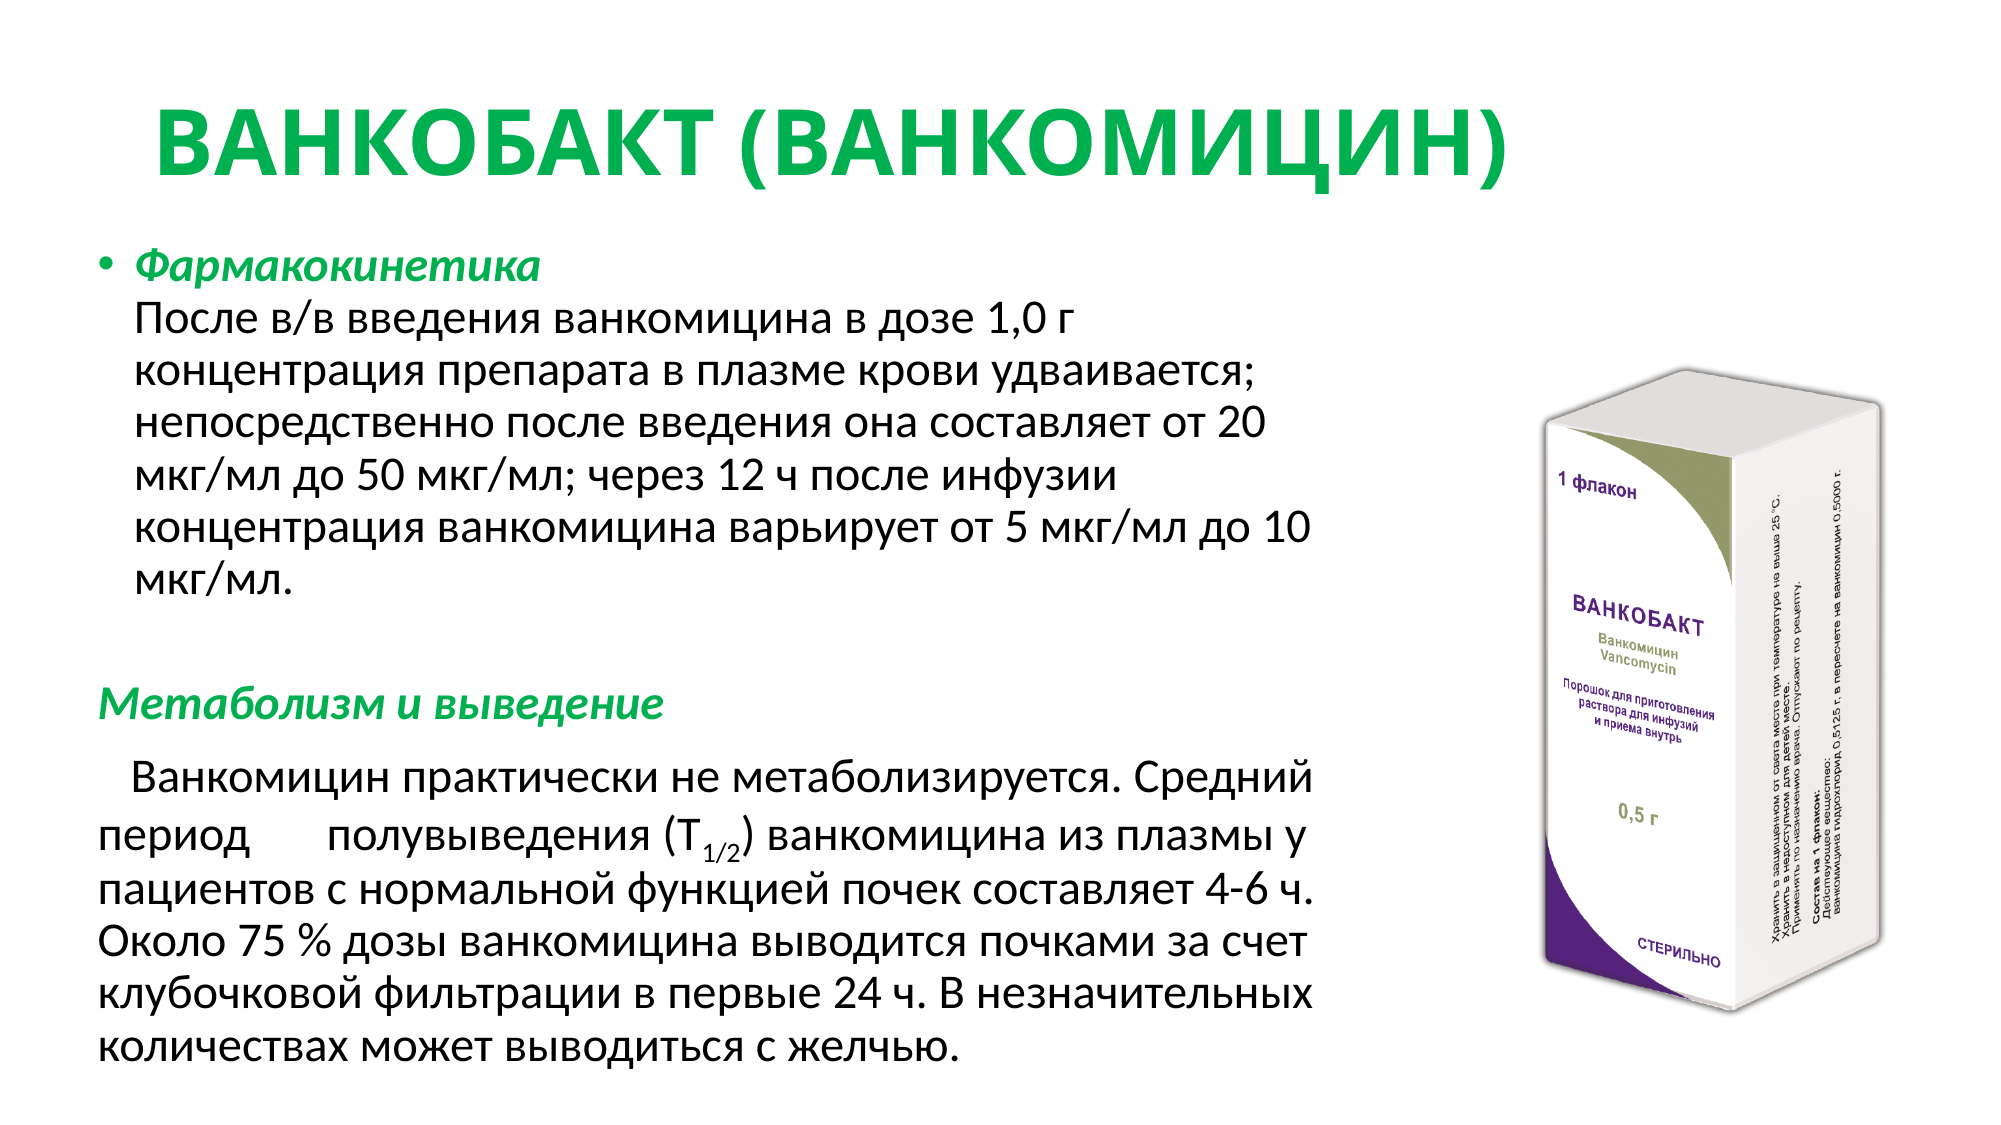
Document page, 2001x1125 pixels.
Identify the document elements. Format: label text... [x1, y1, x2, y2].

list Фармакокинетика После в/в введения ванкомицина в дозе 1,0 г концентрация препарата в плазме крови удваивается; непосредственно после введения она составляет от 20 мкг/мл до 50 мкг/мл; через 12 ч после инфузии концентрация ванкомицина варьирует от 5 мкг/мл до 10 мкг/мл. Метаболизм и выведение Ванкомицин практически не метаболизируется. Средний период полувыведения (Т1/2) ванкомицина из плазмы у пациентов с нормальной функцией почек составляет 4-6 ч. Около 75 % дозы ванкомицина выводится почками за счет клубочковой фильтрации в первые 24 ч. В незначительных количествах может выводиться с желчью. [82, 231, 1390, 1083]
picture [1496, 280, 1942, 1066]
title ВАНКОБАКТ (ВАНКОМИЦИН) [137, 59, 1863, 232]
